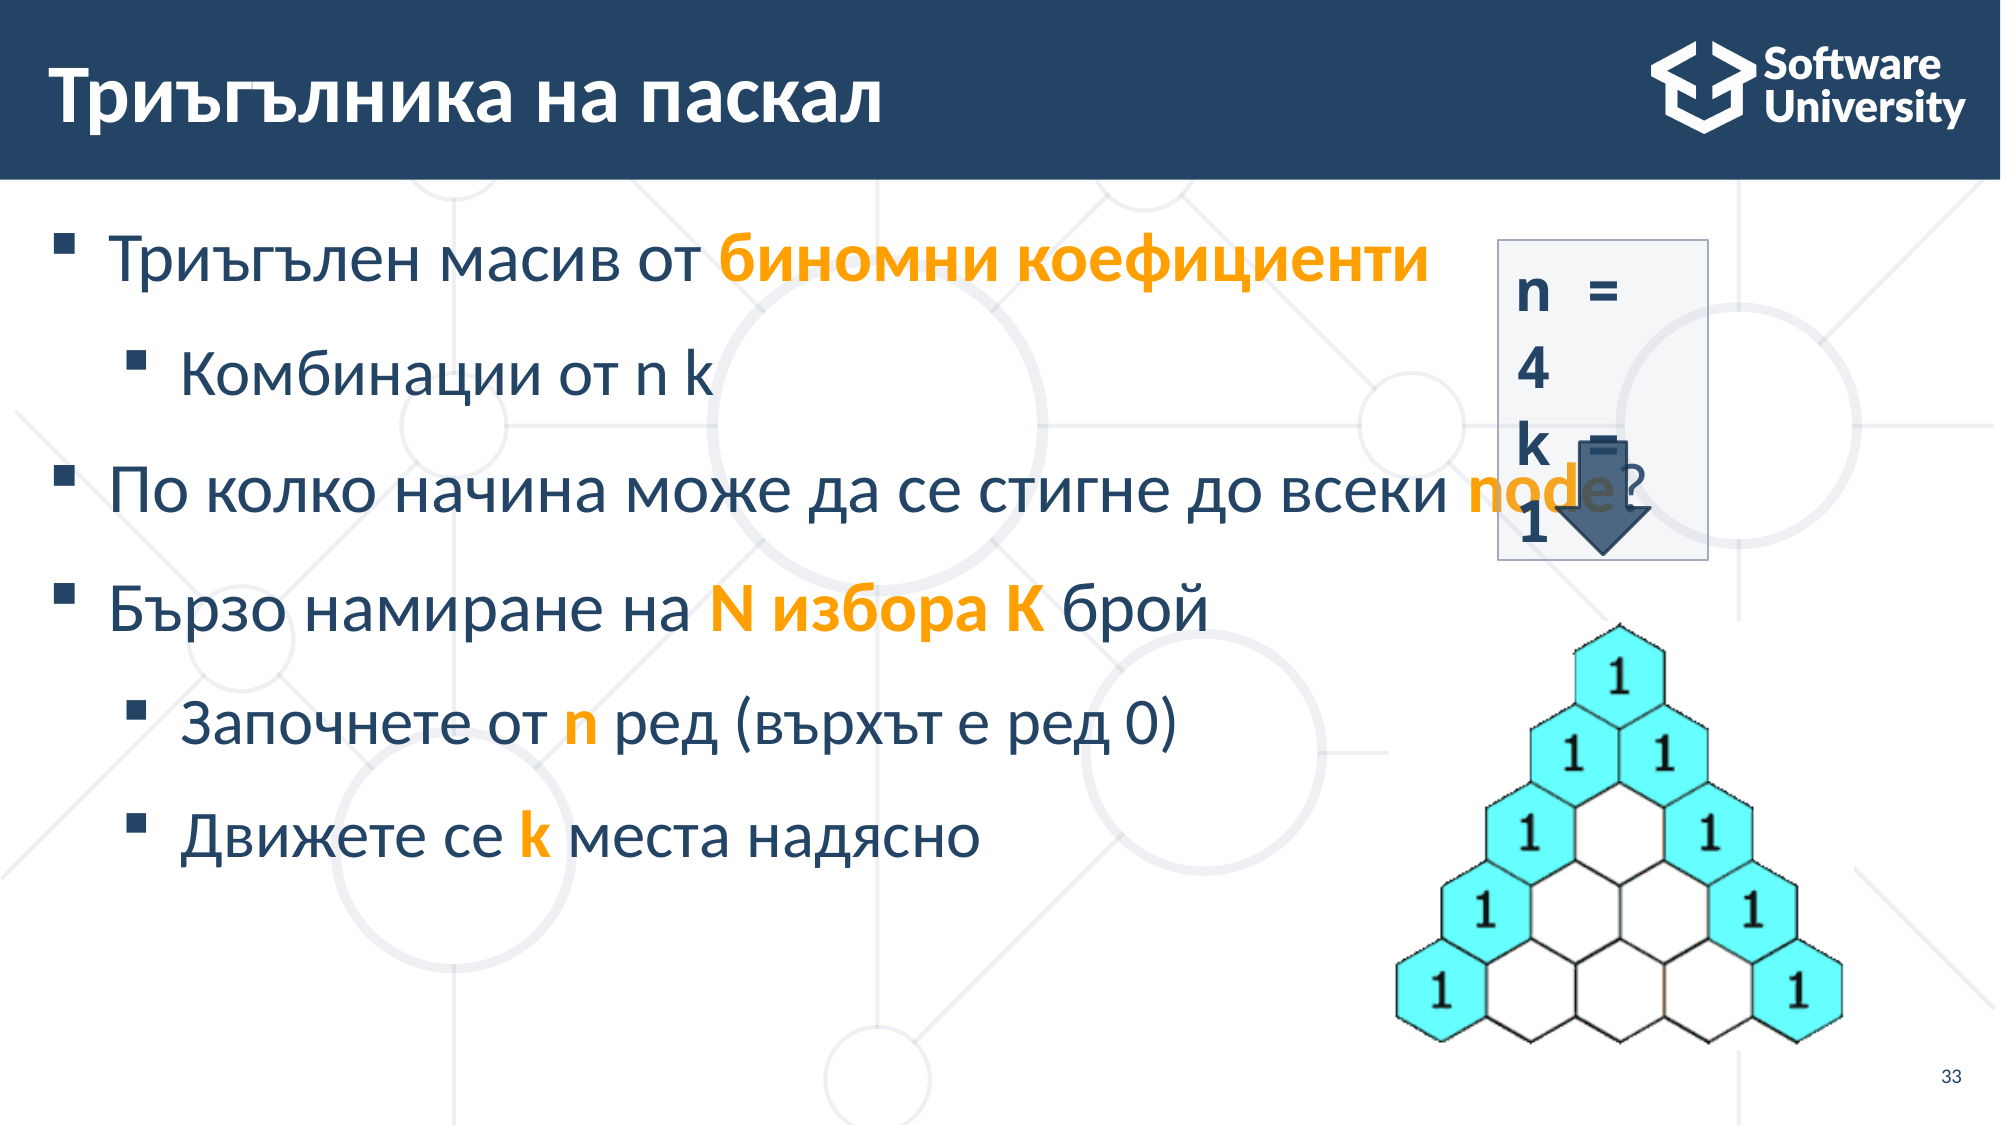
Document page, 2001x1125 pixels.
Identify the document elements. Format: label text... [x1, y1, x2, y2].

picture [1389, 621, 1854, 1050]
slide_number 33 [1897, 1049, 1968, 1101]
picture [1651, 41, 1966, 134]
list Триъгълен масив от биномни коефициенти Комбинации от n k По колко начина може да се стигне до всеки node? Бързо намиране на N избора K брой Започнете от n ред (върхът е ред 0) Движете се k места надясно [31, 196, 1970, 1104]
text_box n = 4 k = 1 [1498, 240, 1708, 560]
text_box [1553, 439, 1653, 557]
title Триъгълника на паскал [31, 16, 1625, 162]
